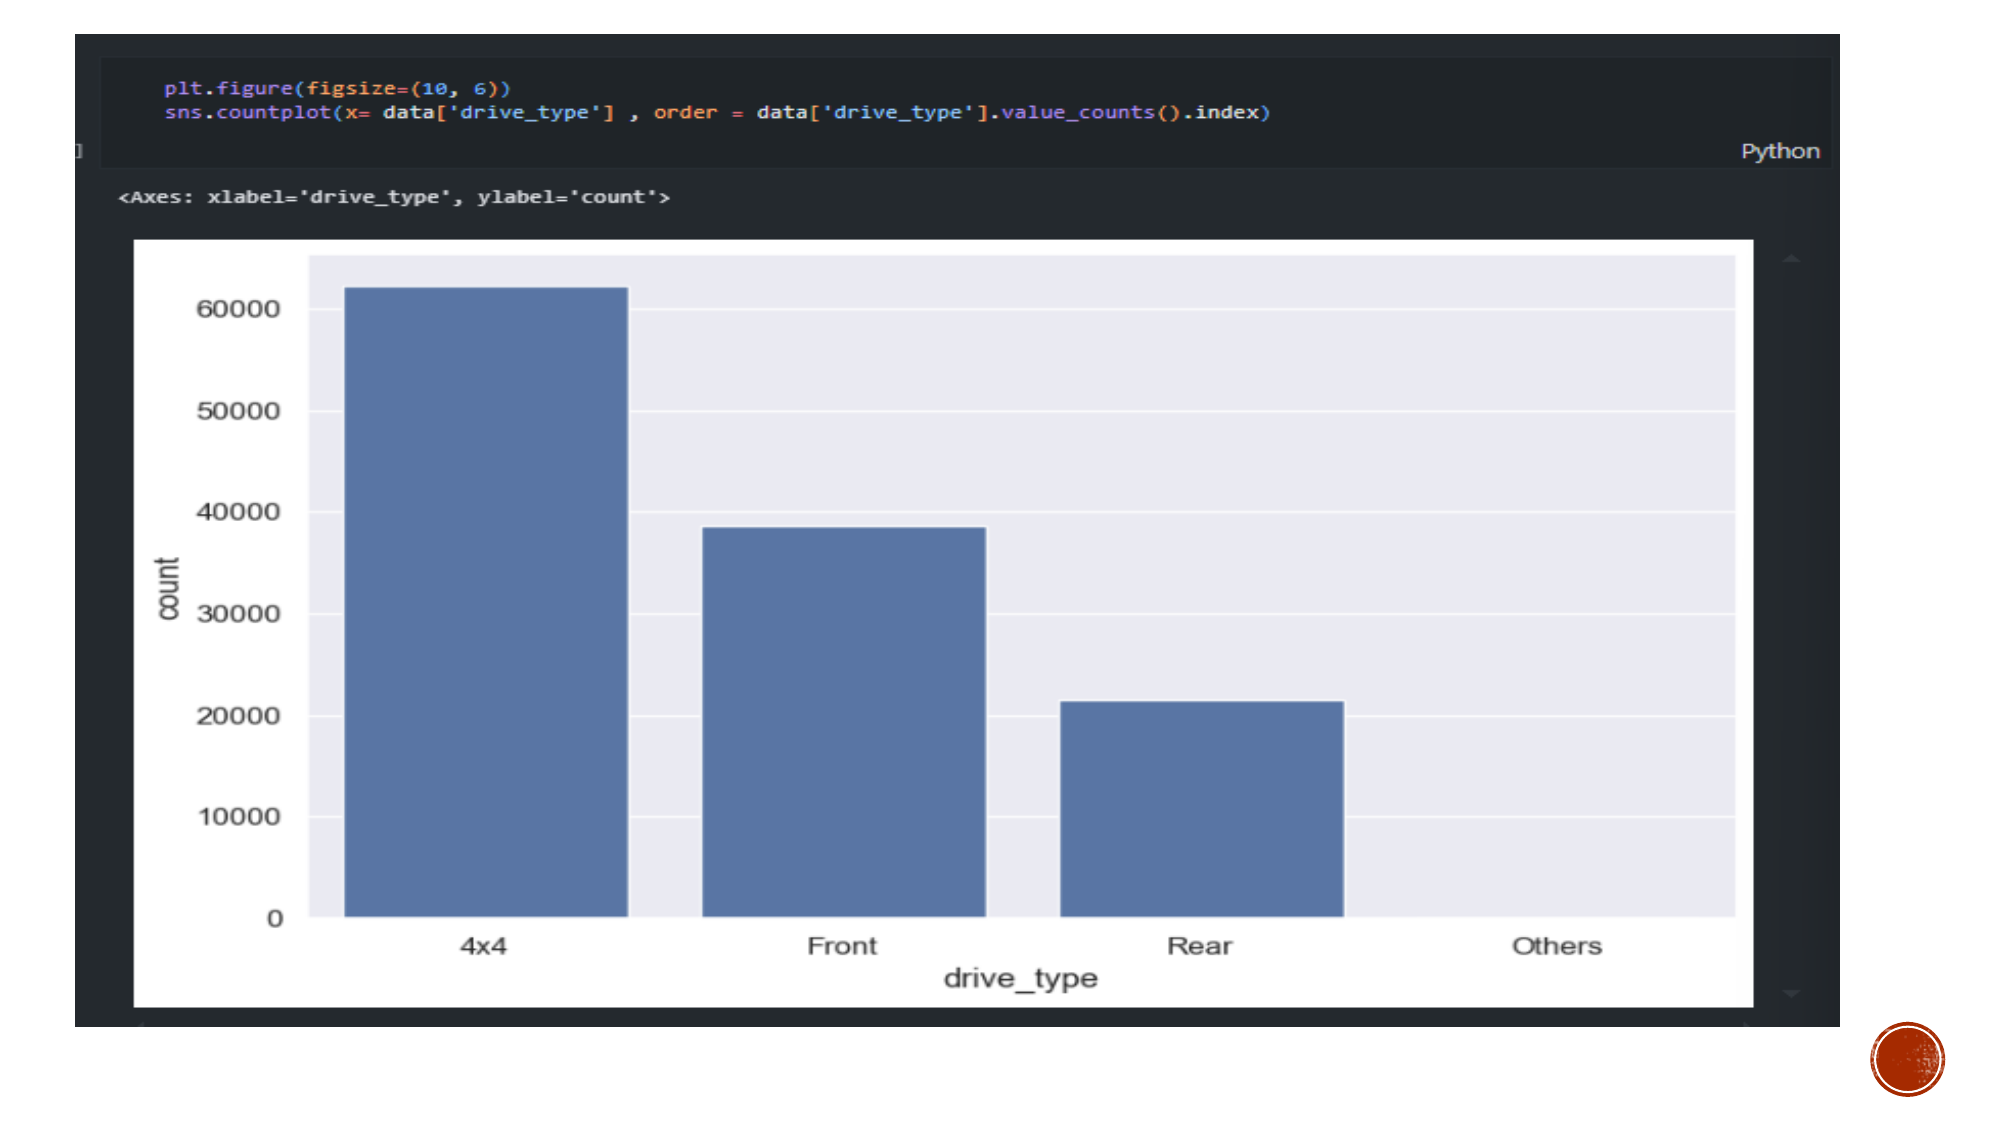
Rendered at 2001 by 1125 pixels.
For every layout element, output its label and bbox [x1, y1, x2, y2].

picture [75, 34, 1840, 1027]
